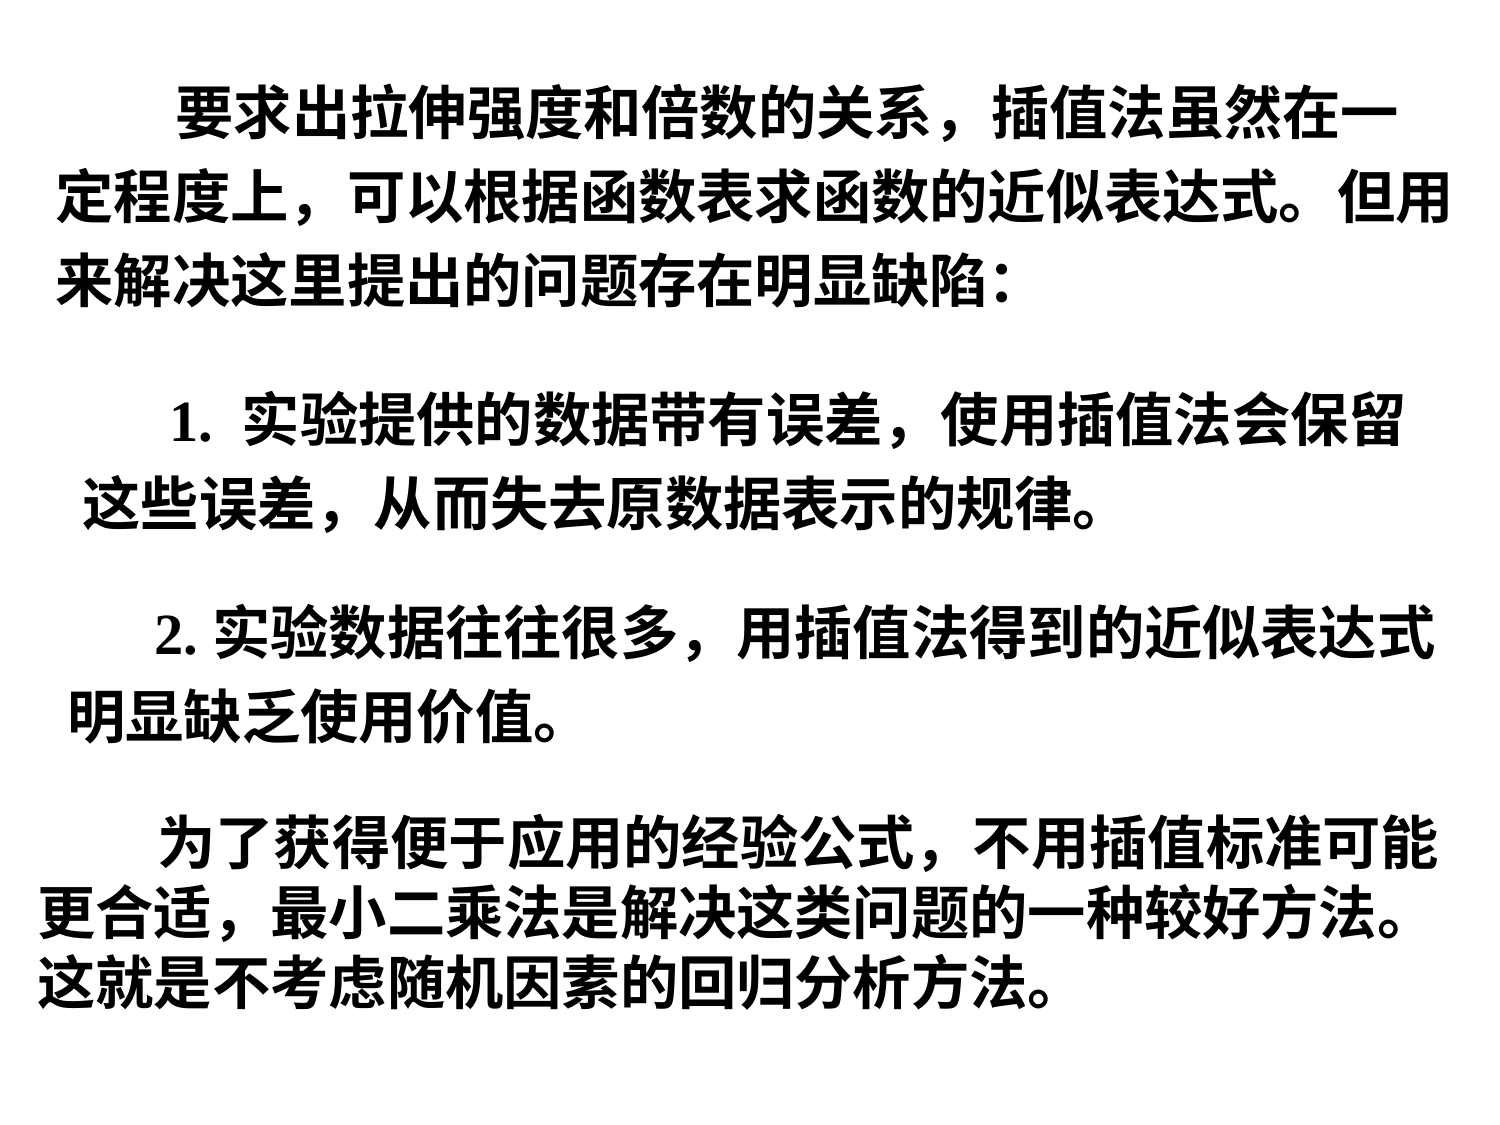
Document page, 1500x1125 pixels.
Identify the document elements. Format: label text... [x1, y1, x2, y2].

text_box 为了获得便于应用的经验公式，不用插值标准可能更合适，最小二乘法是解决这类问题的一种较好方法。这就是不考虑随机因素的回归分析方法。 [22, 798, 1474, 1024]
text_box 1. 实验提供的数据带有误差，使用插值法会保留这些误差，从而失去原数据表示的规律。 [67, 361, 1474, 545]
text_box 要求出拉伸强度和倍数的关系，插值法虽然在一定程度上，可以根据函数表求函数的近似表达式。但用来解决这里提出的问题存在明显缺陷： [41, 54, 1471, 322]
text_box 2.实验数据往往很多，用插值法得到的近似表达式明显缺乏使用价值。 [52, 574, 1459, 758]
